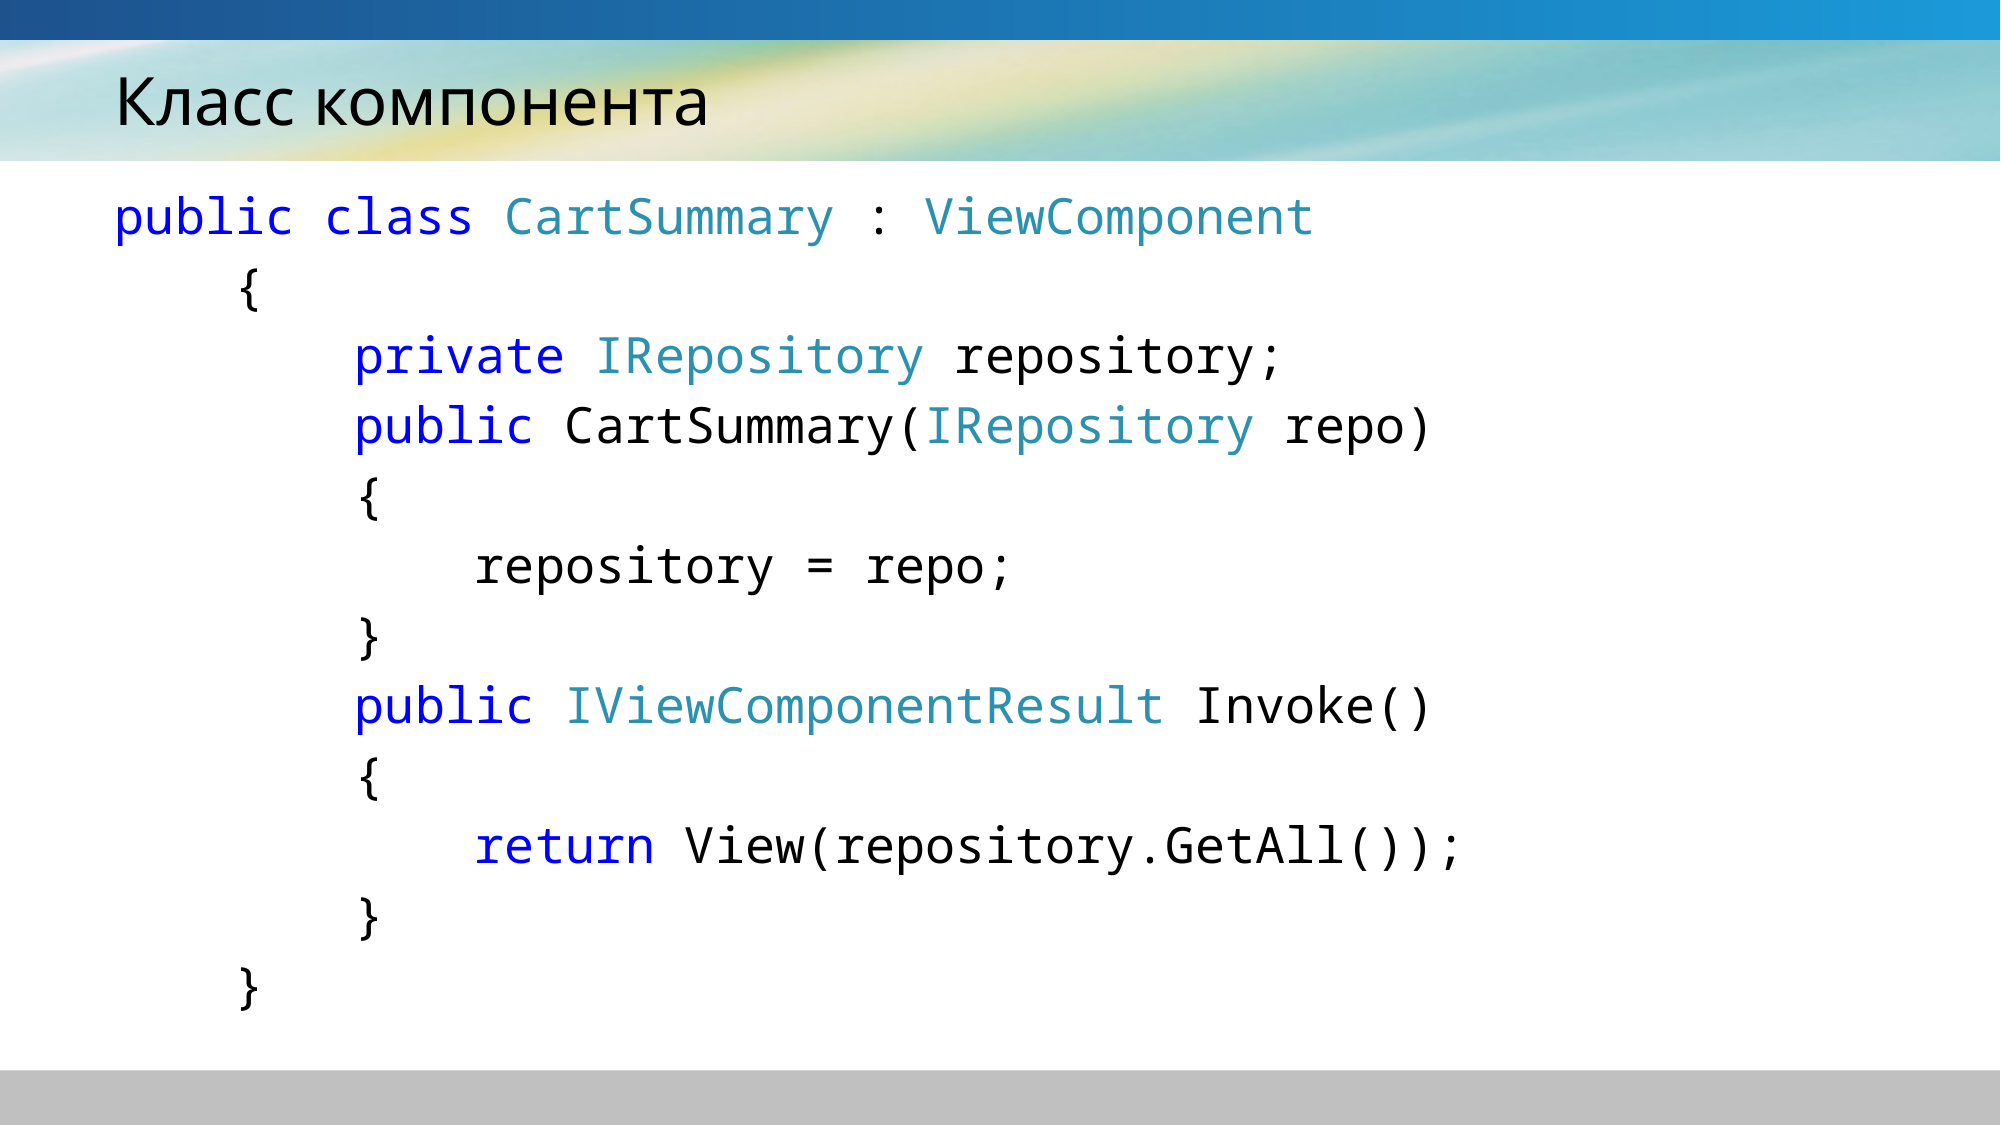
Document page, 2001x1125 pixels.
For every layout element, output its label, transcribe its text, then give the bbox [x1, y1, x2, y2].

picture [0, 39, 2000, 161]
list public class CartSummary : ViewComponent { private IRepository repository; public CartSummary(IRepository repo) { repository = repo; } public IViewComponentResult Invoke() { return View(repository.GetAll()); } } [99, 176, 1901, 1038]
title Класс компонента [99, 52, 1901, 145]
